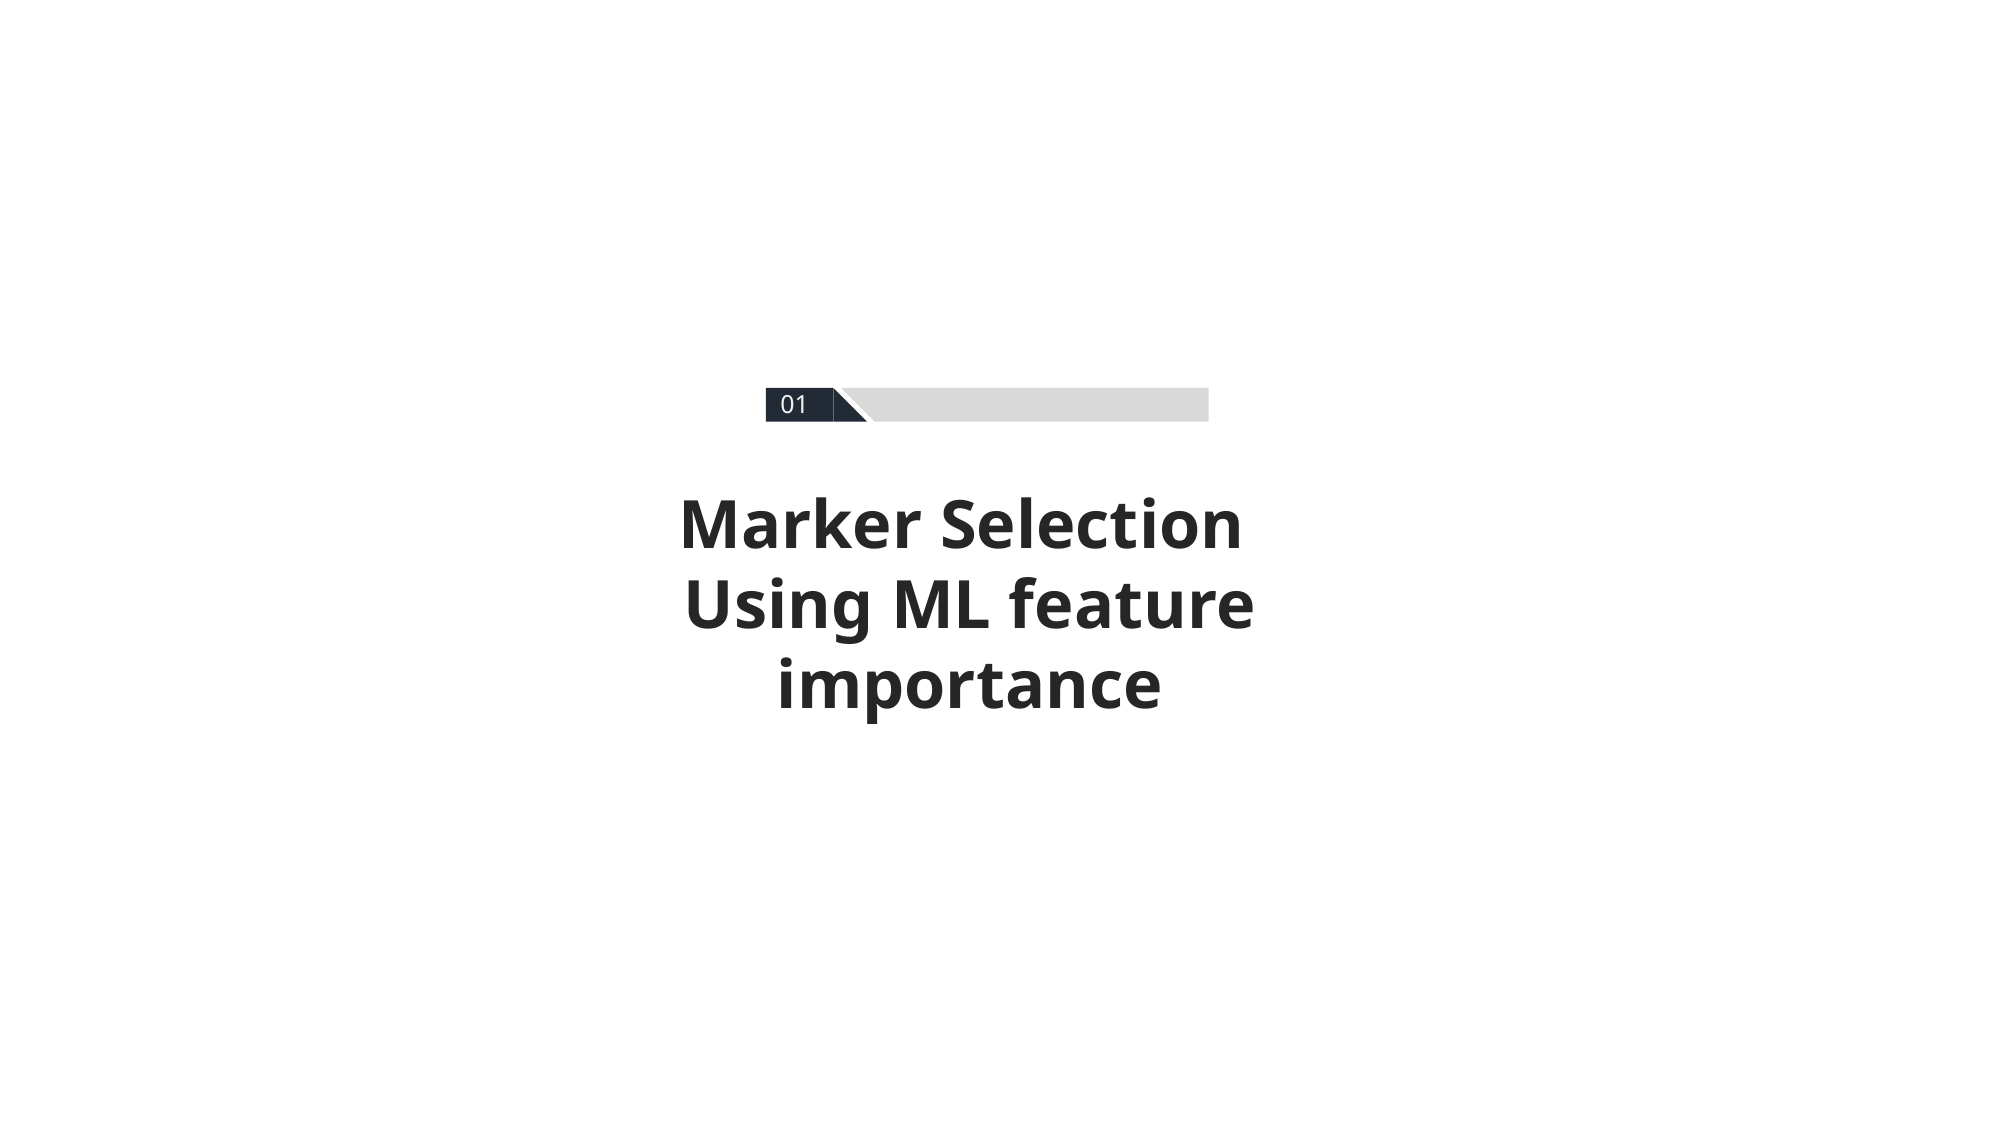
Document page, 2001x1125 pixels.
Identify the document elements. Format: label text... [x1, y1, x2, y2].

text_box [970, 387, 1210, 423]
text_box Marker Selection Using ML feature importance [469, 474, 1471, 729]
text_box 01 [765, 381, 970, 426]
